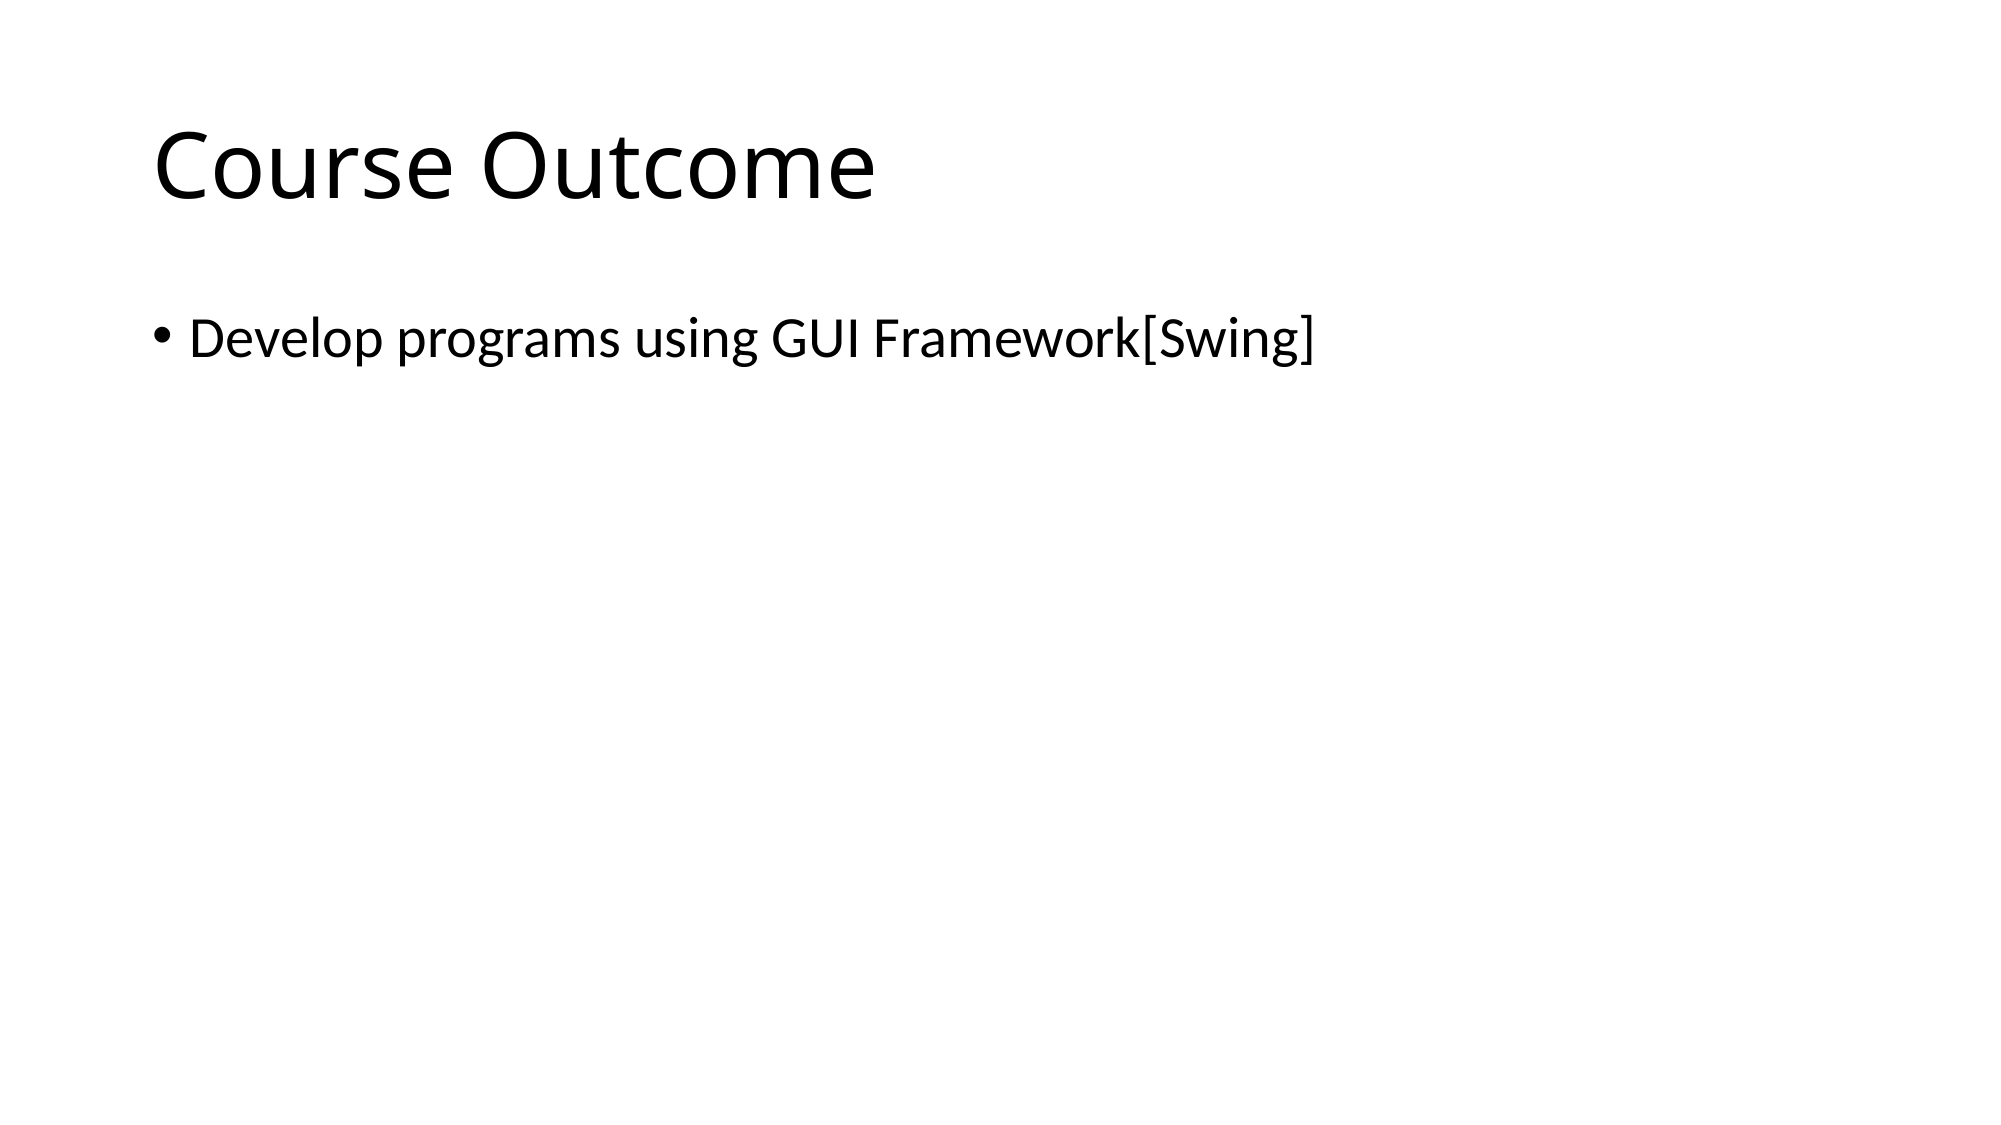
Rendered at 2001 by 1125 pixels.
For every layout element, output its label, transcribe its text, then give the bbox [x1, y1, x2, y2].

list Develop programs using GUI Framework[Swing] [137, 299, 1863, 1014]
title Course Outcome [137, 59, 1863, 278]
